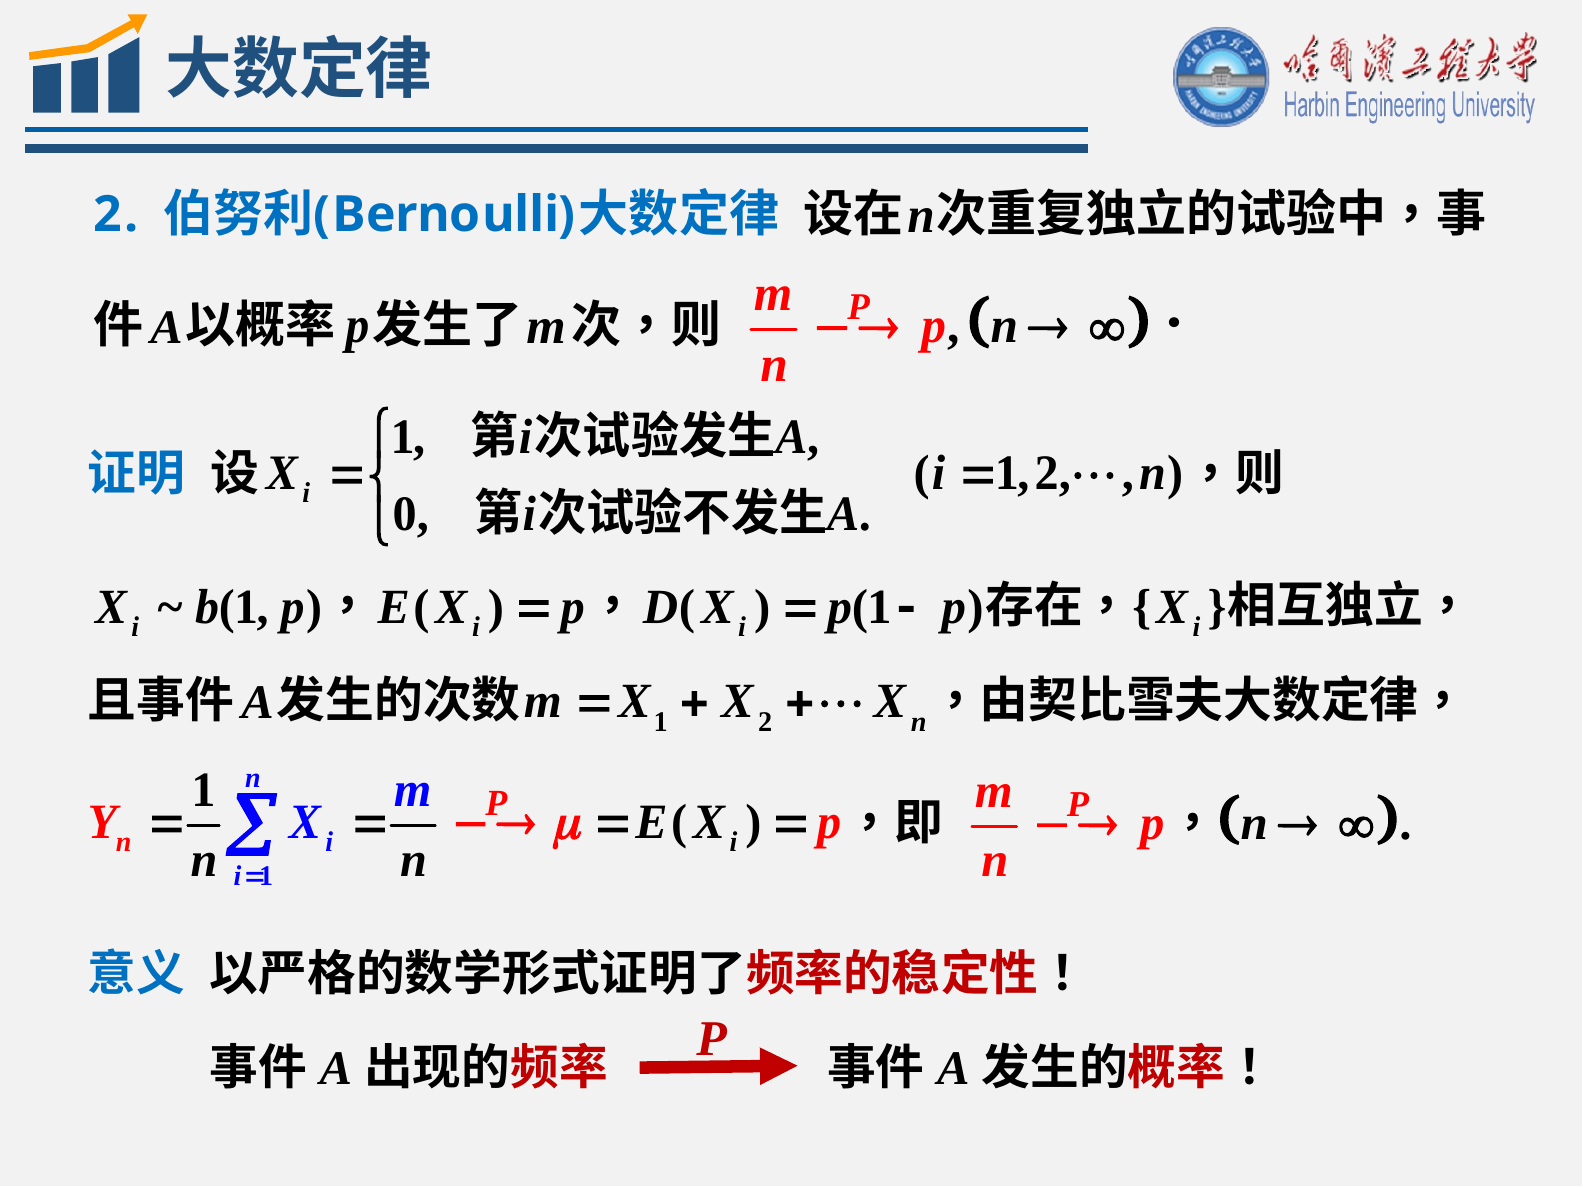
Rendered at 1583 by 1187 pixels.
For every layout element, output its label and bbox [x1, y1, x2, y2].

text_box [93, 163, 1512, 459]
picture [1166, 2, 1580, 164]
text_box [87, 923, 1472, 1187]
text_box [87, 398, 1472, 923]
